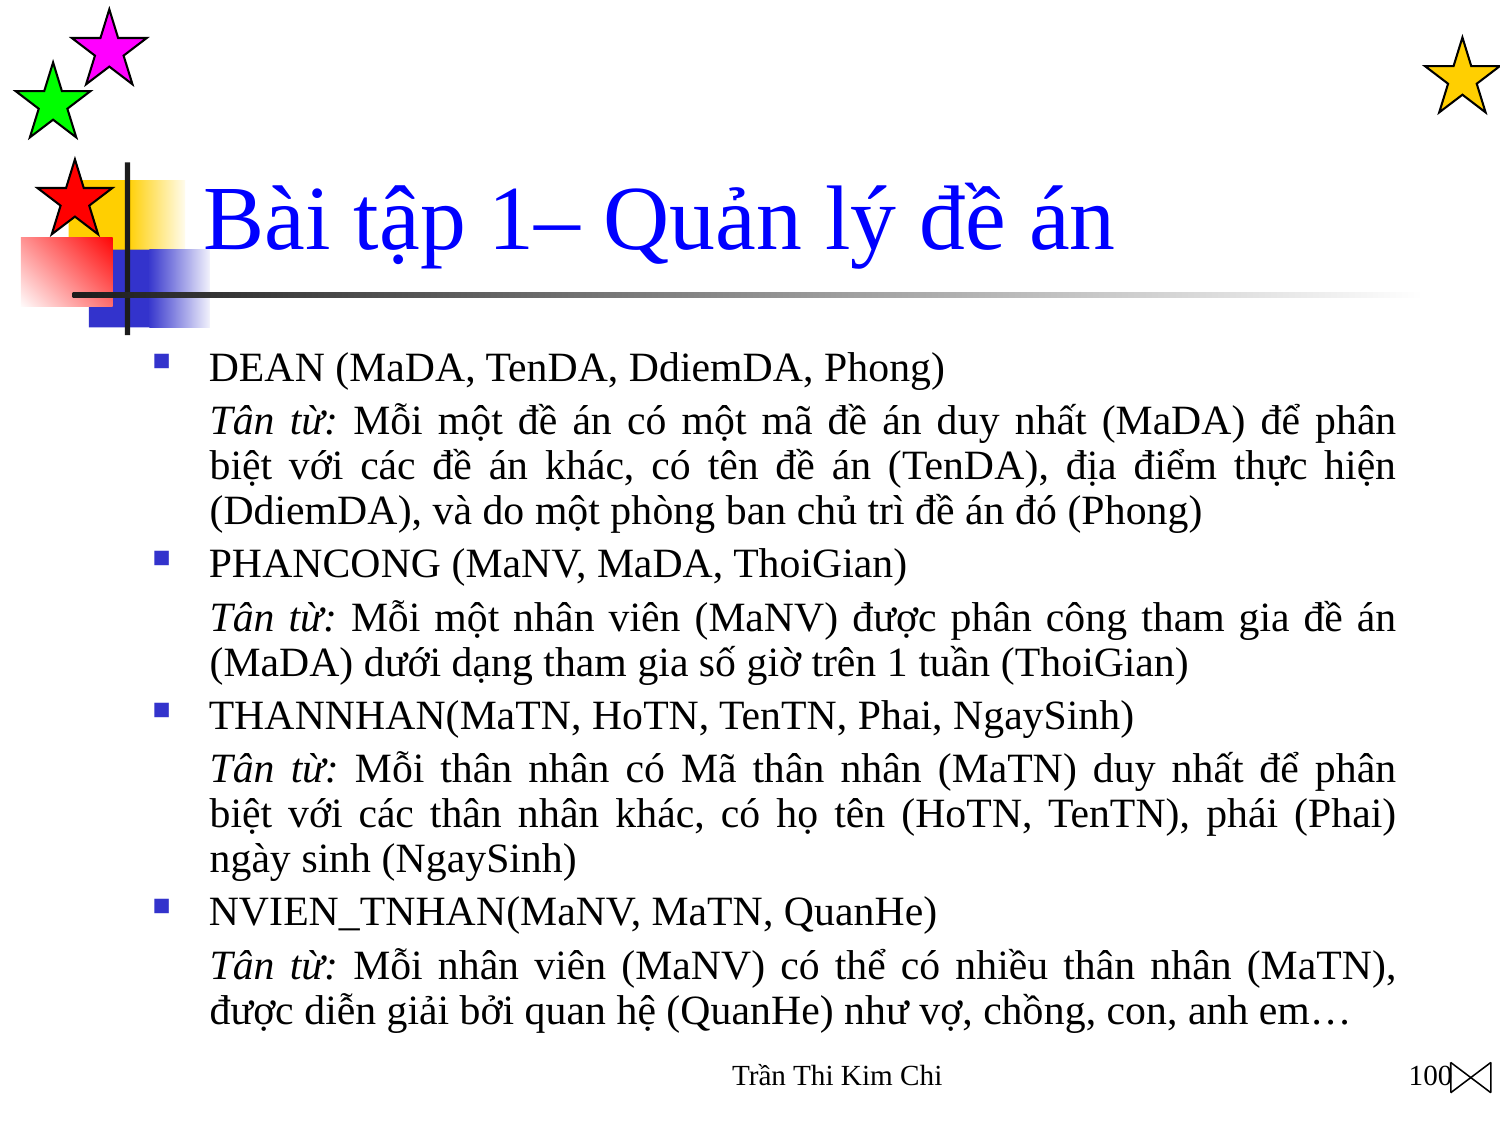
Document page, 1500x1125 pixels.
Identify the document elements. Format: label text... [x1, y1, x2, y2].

title Bài tập 1– Quản lý đề án [188, 35, 1468, 275]
slide_number 100 [1155, 1024, 1468, 1100]
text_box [1450, 1062, 1492, 1093]
footer Trần Thi Kim Chi [600, 1024, 1075, 1100]
list DEAN (MaDA, TenDA, DdiemDA, Phong) Tân từ: Mỗi một đề án có một mã đề án duy nhất (MaDA) để phân biệt với các đề án khác, có tên đề án (TenDA), địa điểm thực hiện (DdiemDA), và do một phòng ban chủ trì đề án đó (Phong) PHANCONG (MaNV, MaDA, ThoiGian) Tân từ: Mỗi một nhân viên (MaNV) được phân công tham gia đề án (MaDA) dưới dạng tham gia số giờ trên 1 tuần (ThoiGian) THANNHAN(MaTN, HoTN, TenTN, Phai, NgaySinh) Tân từ: Mỗi thân nhân có Mã thân nhân (MaTN) duy nhất để phân biệt với các thân nhân khác, có họ tên (HoTN, TenTN), phái (Phai) ngày sinh (NgaySinh) NVIEN_TNHAN(MaNV, MaTN, QuanHe) Tân từ: Mỗi nhân viên (MaNV) có thể có nhiều thân nhân (MaTN), được diễn giải bởi quan hệ (QuanHe) như vợ, chồng, con, anh em… [137, 337, 1413, 1013]
